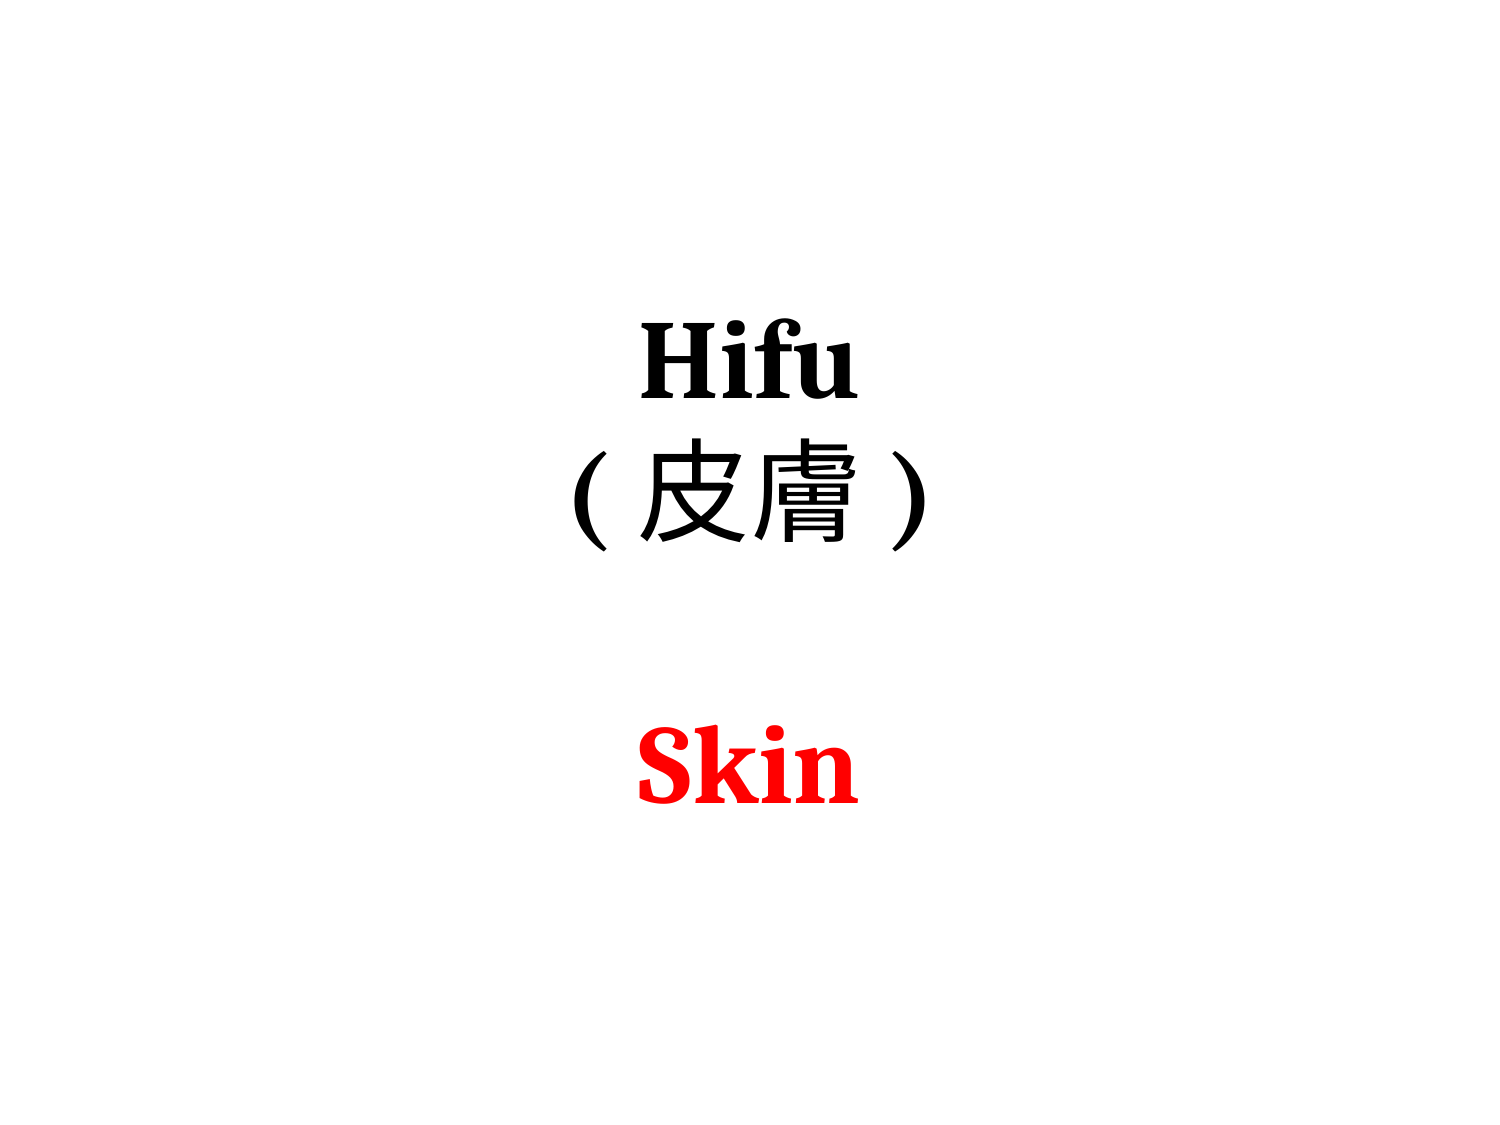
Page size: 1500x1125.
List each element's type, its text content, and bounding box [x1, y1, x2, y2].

title Hifu (皮膚) Skin [112, 262, 1388, 850]
